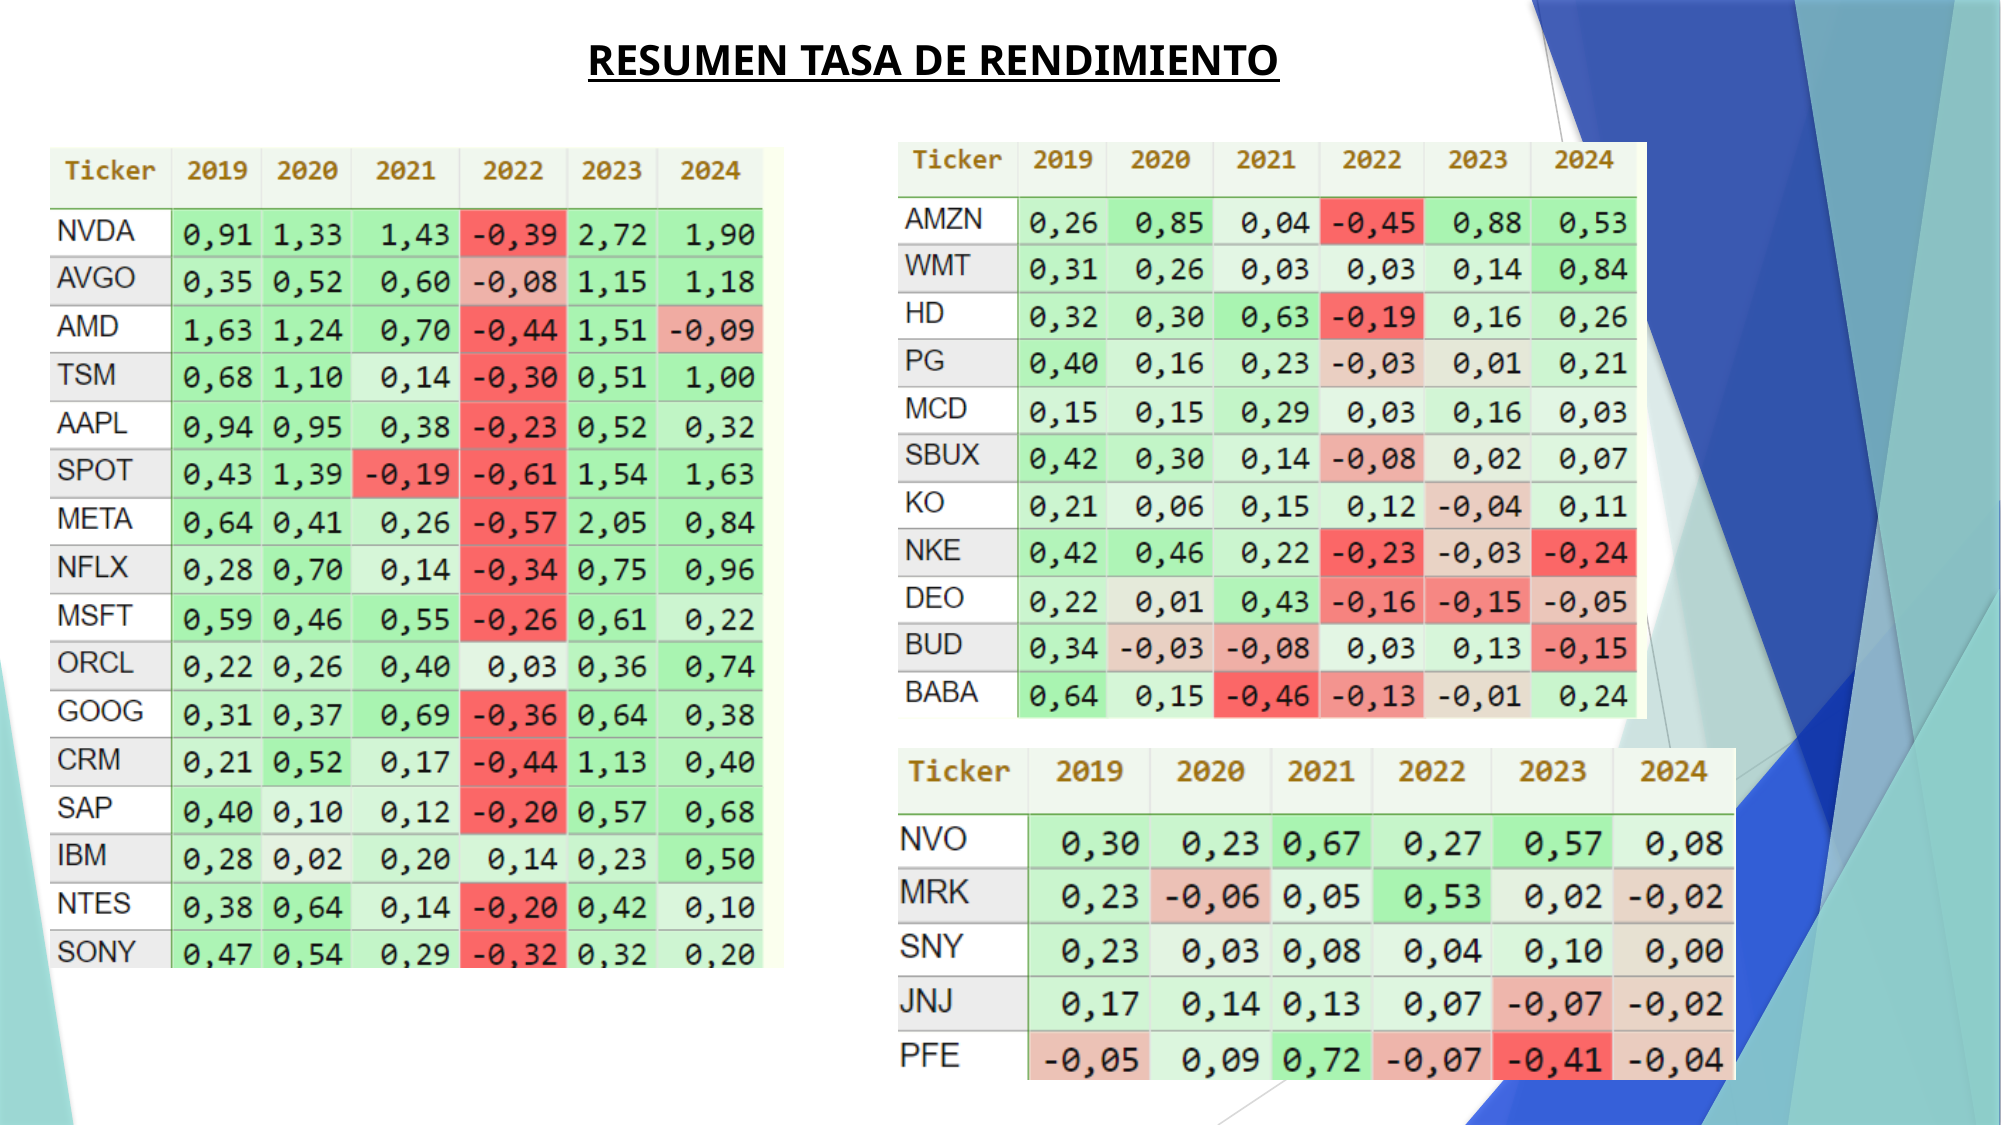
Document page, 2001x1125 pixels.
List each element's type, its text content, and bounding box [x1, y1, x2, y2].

picture [898, 141, 1647, 720]
text_box RESUMEN TASA DE RENDIMIENTO [573, 26, 1295, 92]
picture [49, 146, 784, 968]
picture [898, 748, 1736, 1081]
